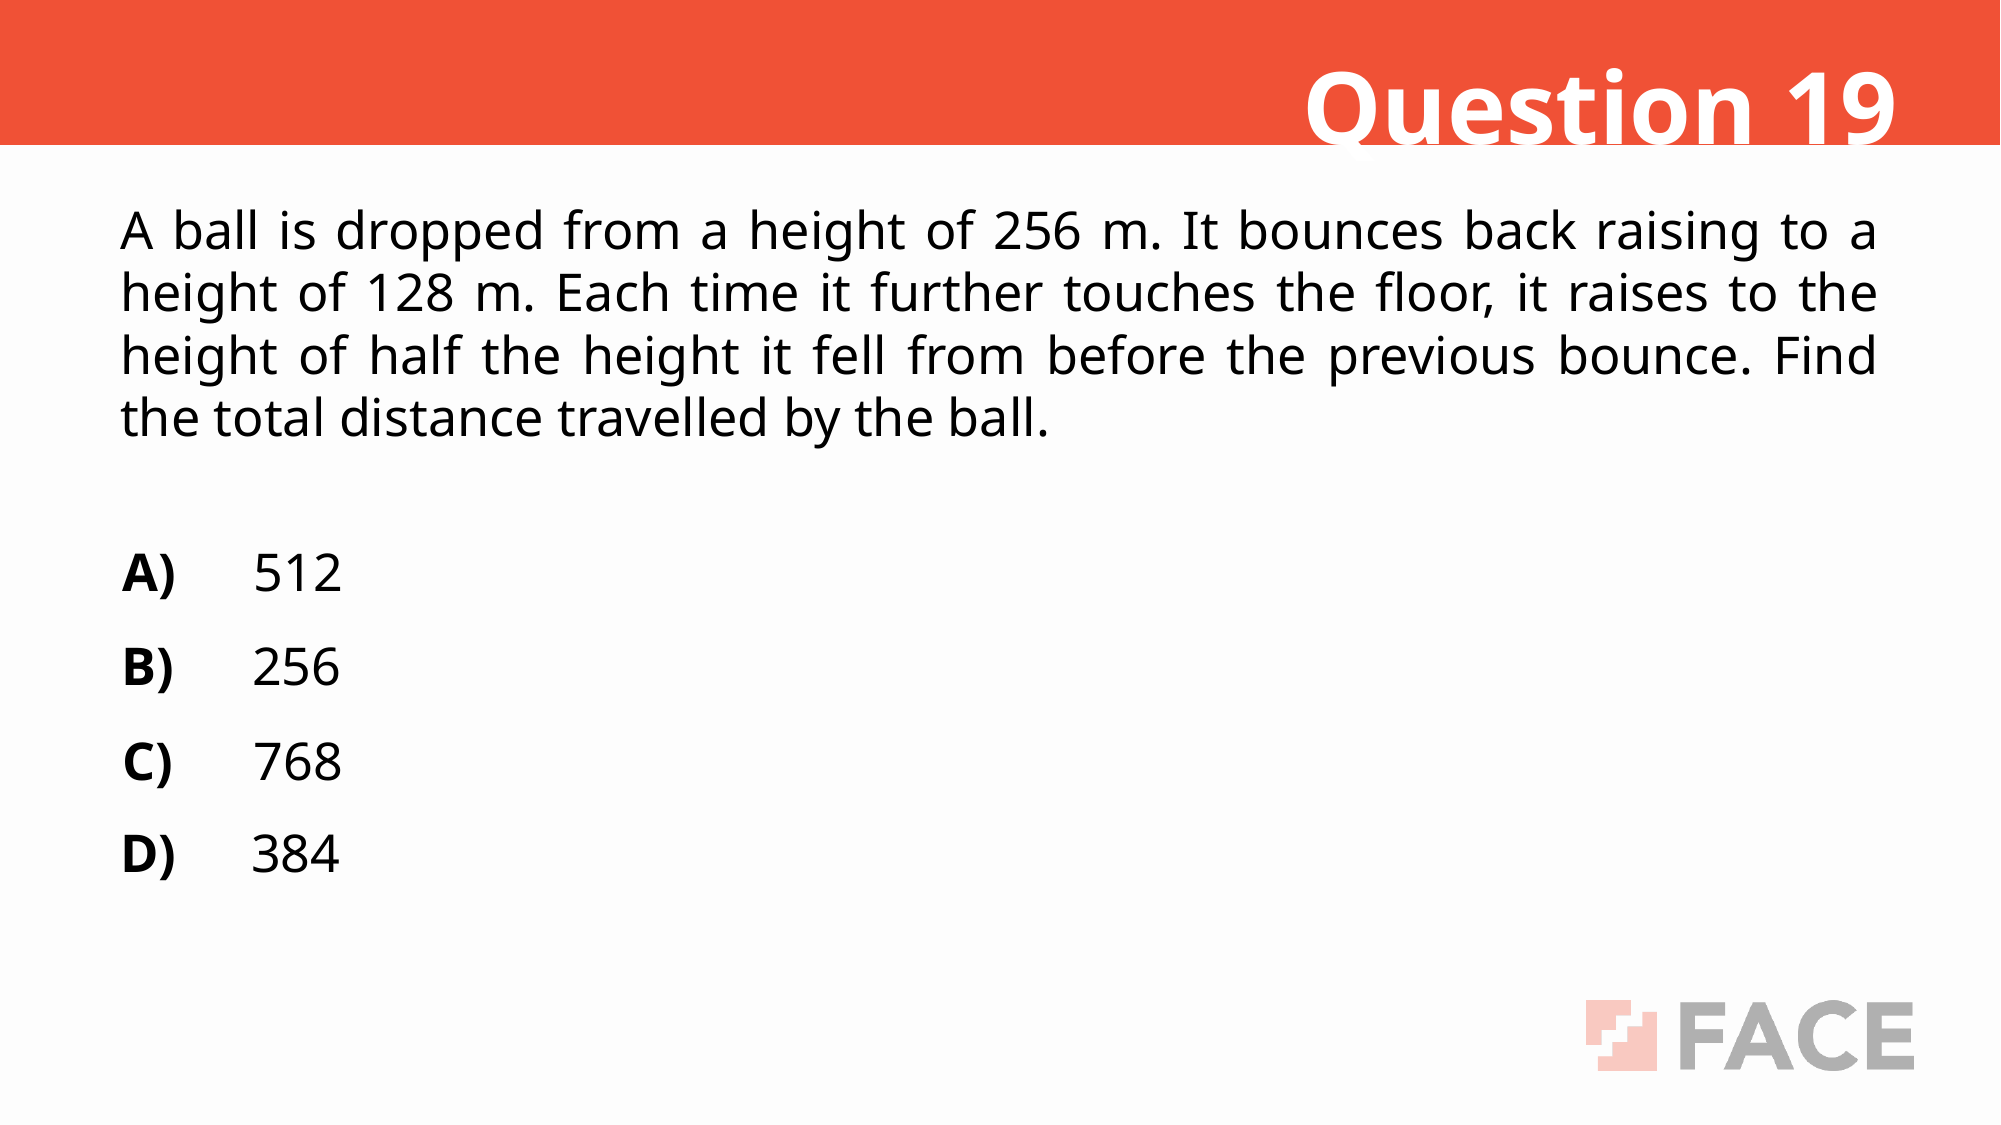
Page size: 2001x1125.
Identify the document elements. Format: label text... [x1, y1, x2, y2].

text_box [0, 0, 2000, 147]
picture [1586, 1000, 1914, 1072]
text_box Question 19 [638, 37, 1914, 173]
text_box 768 [238, 689, 1896, 798]
text_box C) [107, 689, 223, 798]
text_box A ball is dropped from a height of 256 m. It bounces back raising to a height of 128 m. Each time it further touches the floor, it raises to the height of half the height it fell from before the previous bounce. Find the total distance travelled by the ball. [105, 189, 1895, 455]
text_box B) [106, 594, 221, 704]
text_box 256 [237, 594, 1894, 704]
text_box 384 [236, 781, 1893, 891]
text_box A) [107, 500, 223, 610]
text_box D) [105, 781, 220, 891]
text_box 512 [238, 500, 1896, 610]
